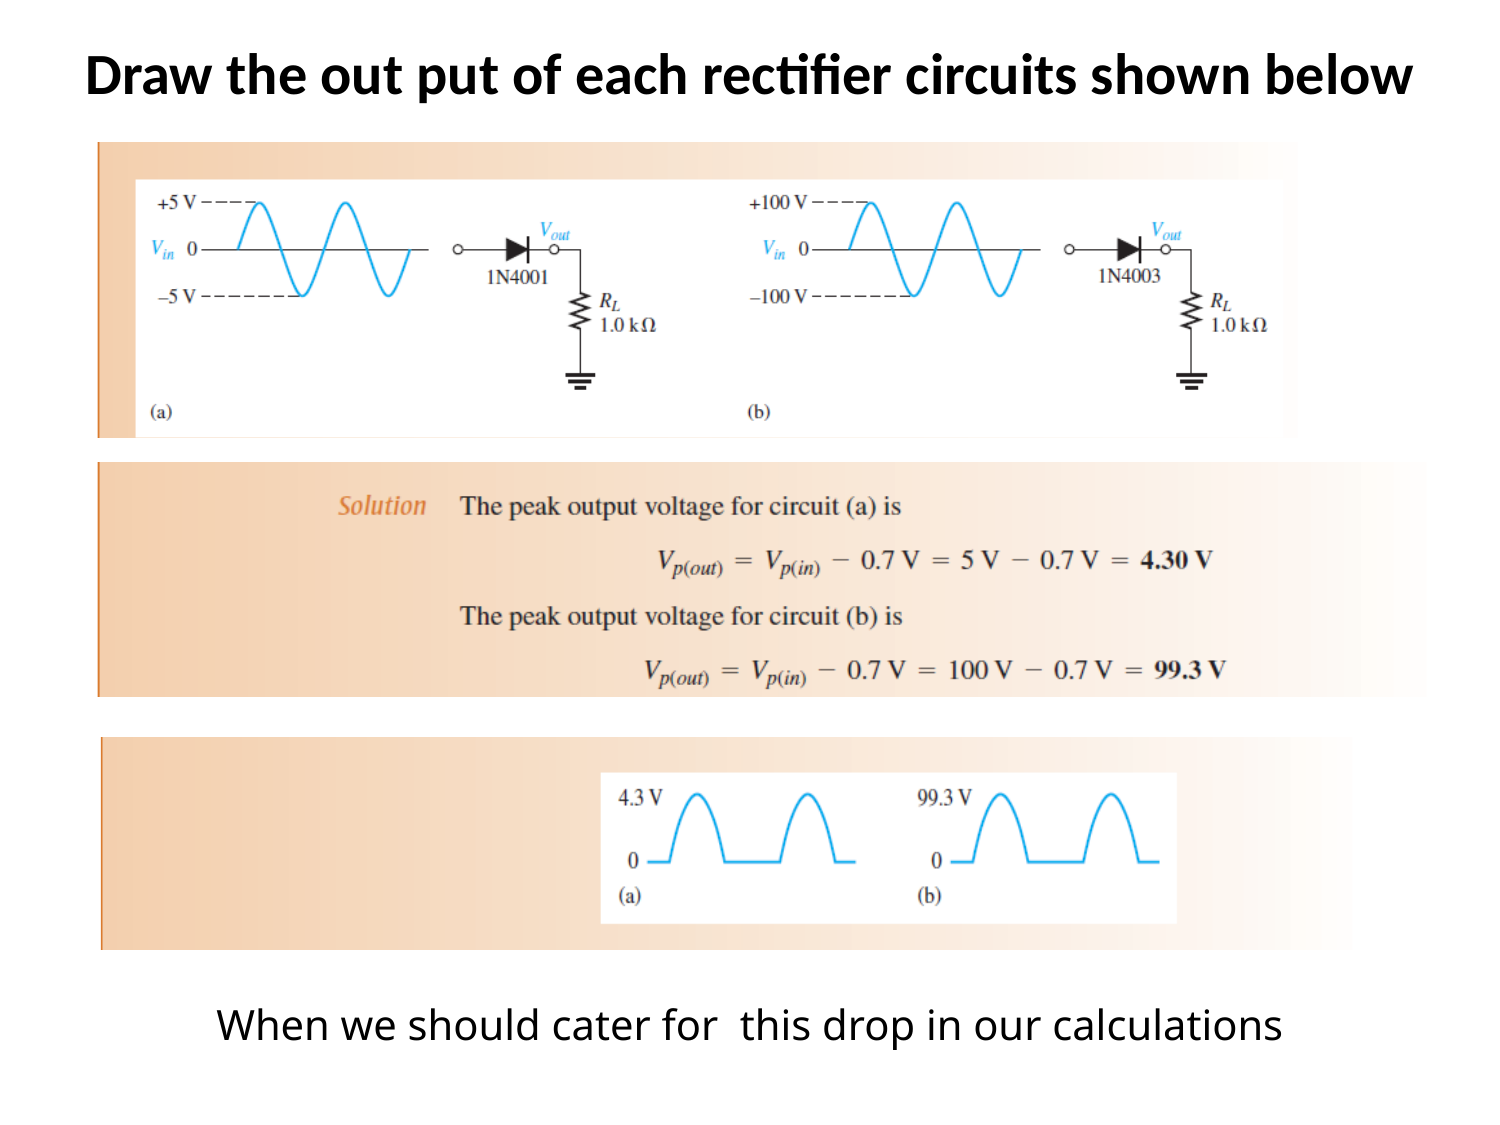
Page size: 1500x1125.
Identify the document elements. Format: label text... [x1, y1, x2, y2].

title Draw the out put of each rectifier circuits shown below [50, 12, 1450, 130]
picture [97, 462, 1438, 697]
picture [97, 141, 1308, 438]
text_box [0, 737, 1500, 1058]
